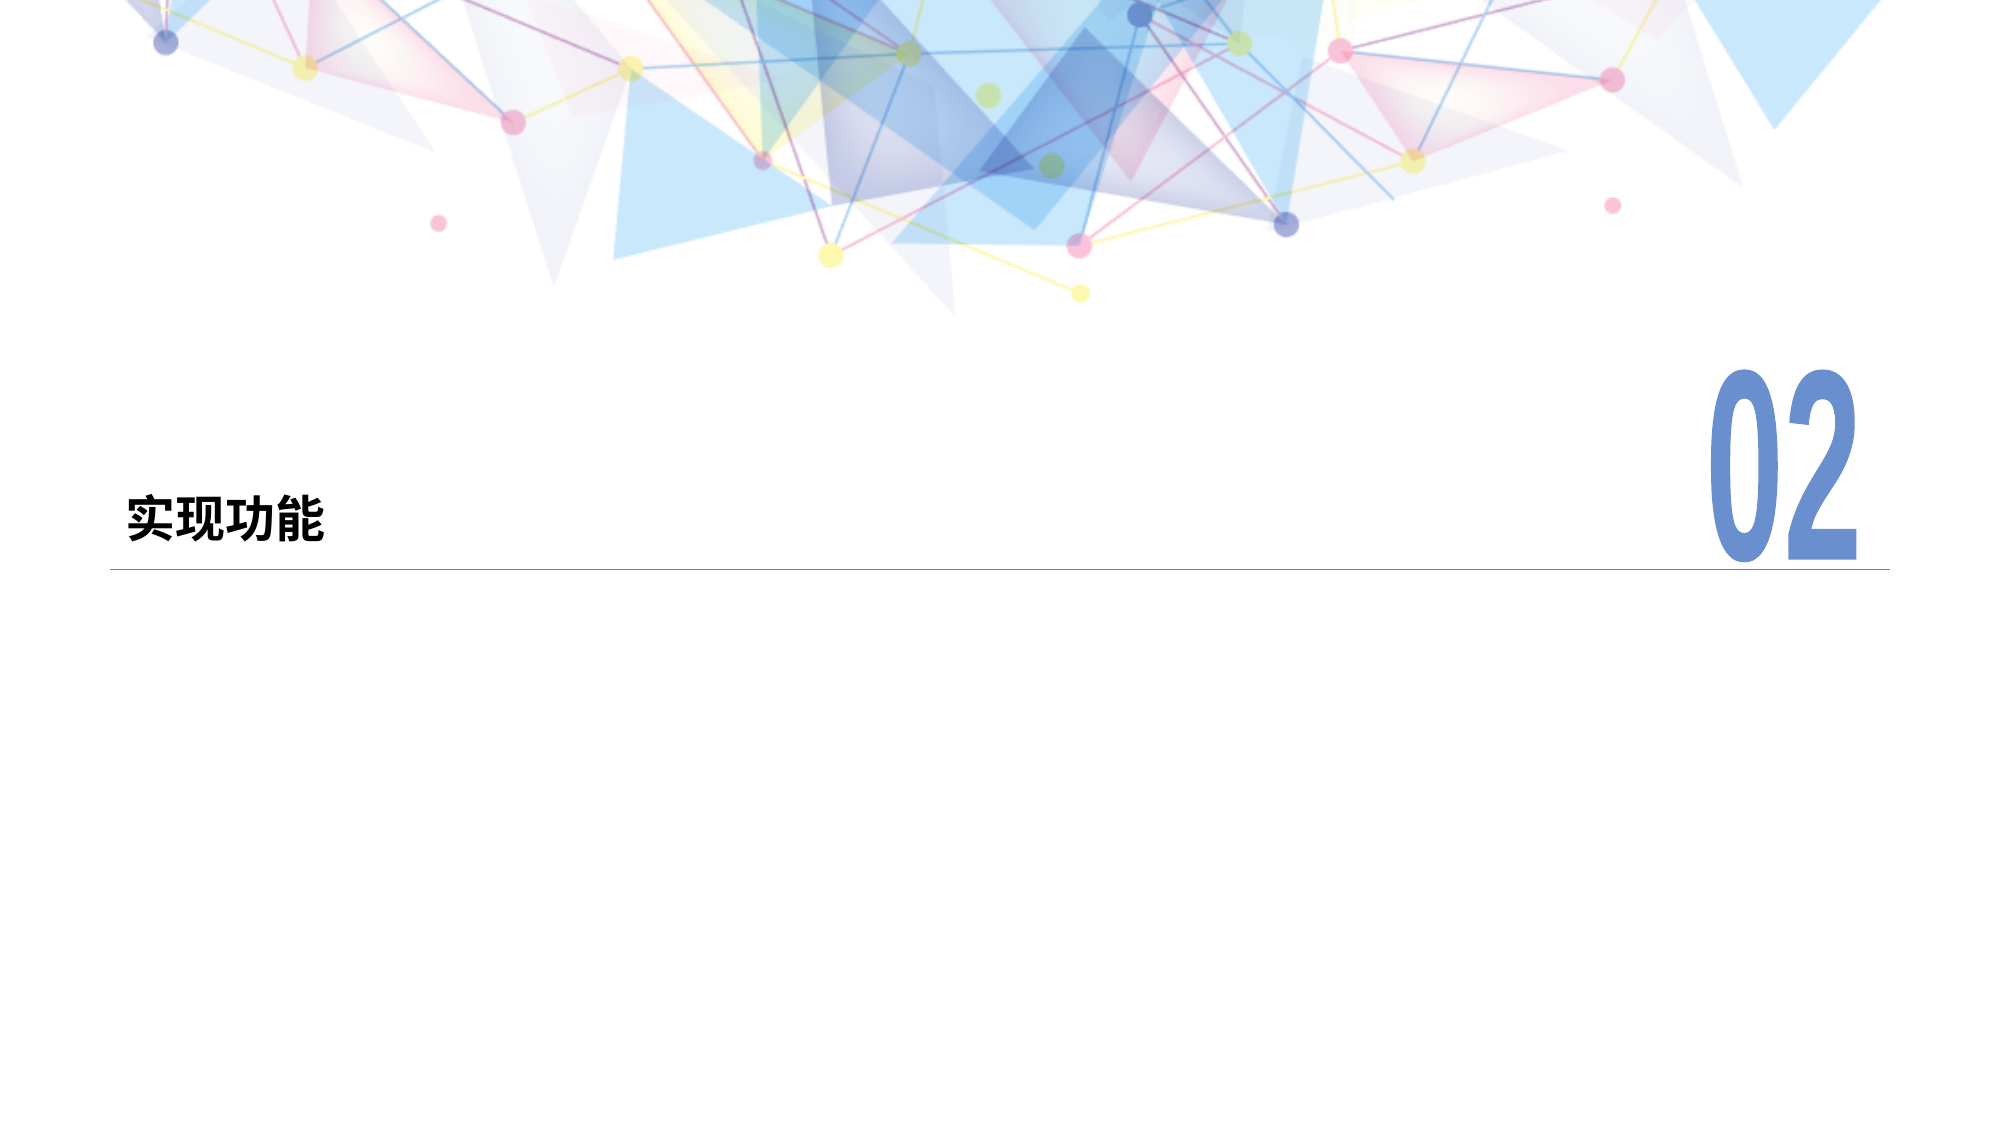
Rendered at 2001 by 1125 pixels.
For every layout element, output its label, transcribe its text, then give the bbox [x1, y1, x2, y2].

title 实现功能 [109, 480, 1890, 563]
picture [7, 0, 1890, 442]
